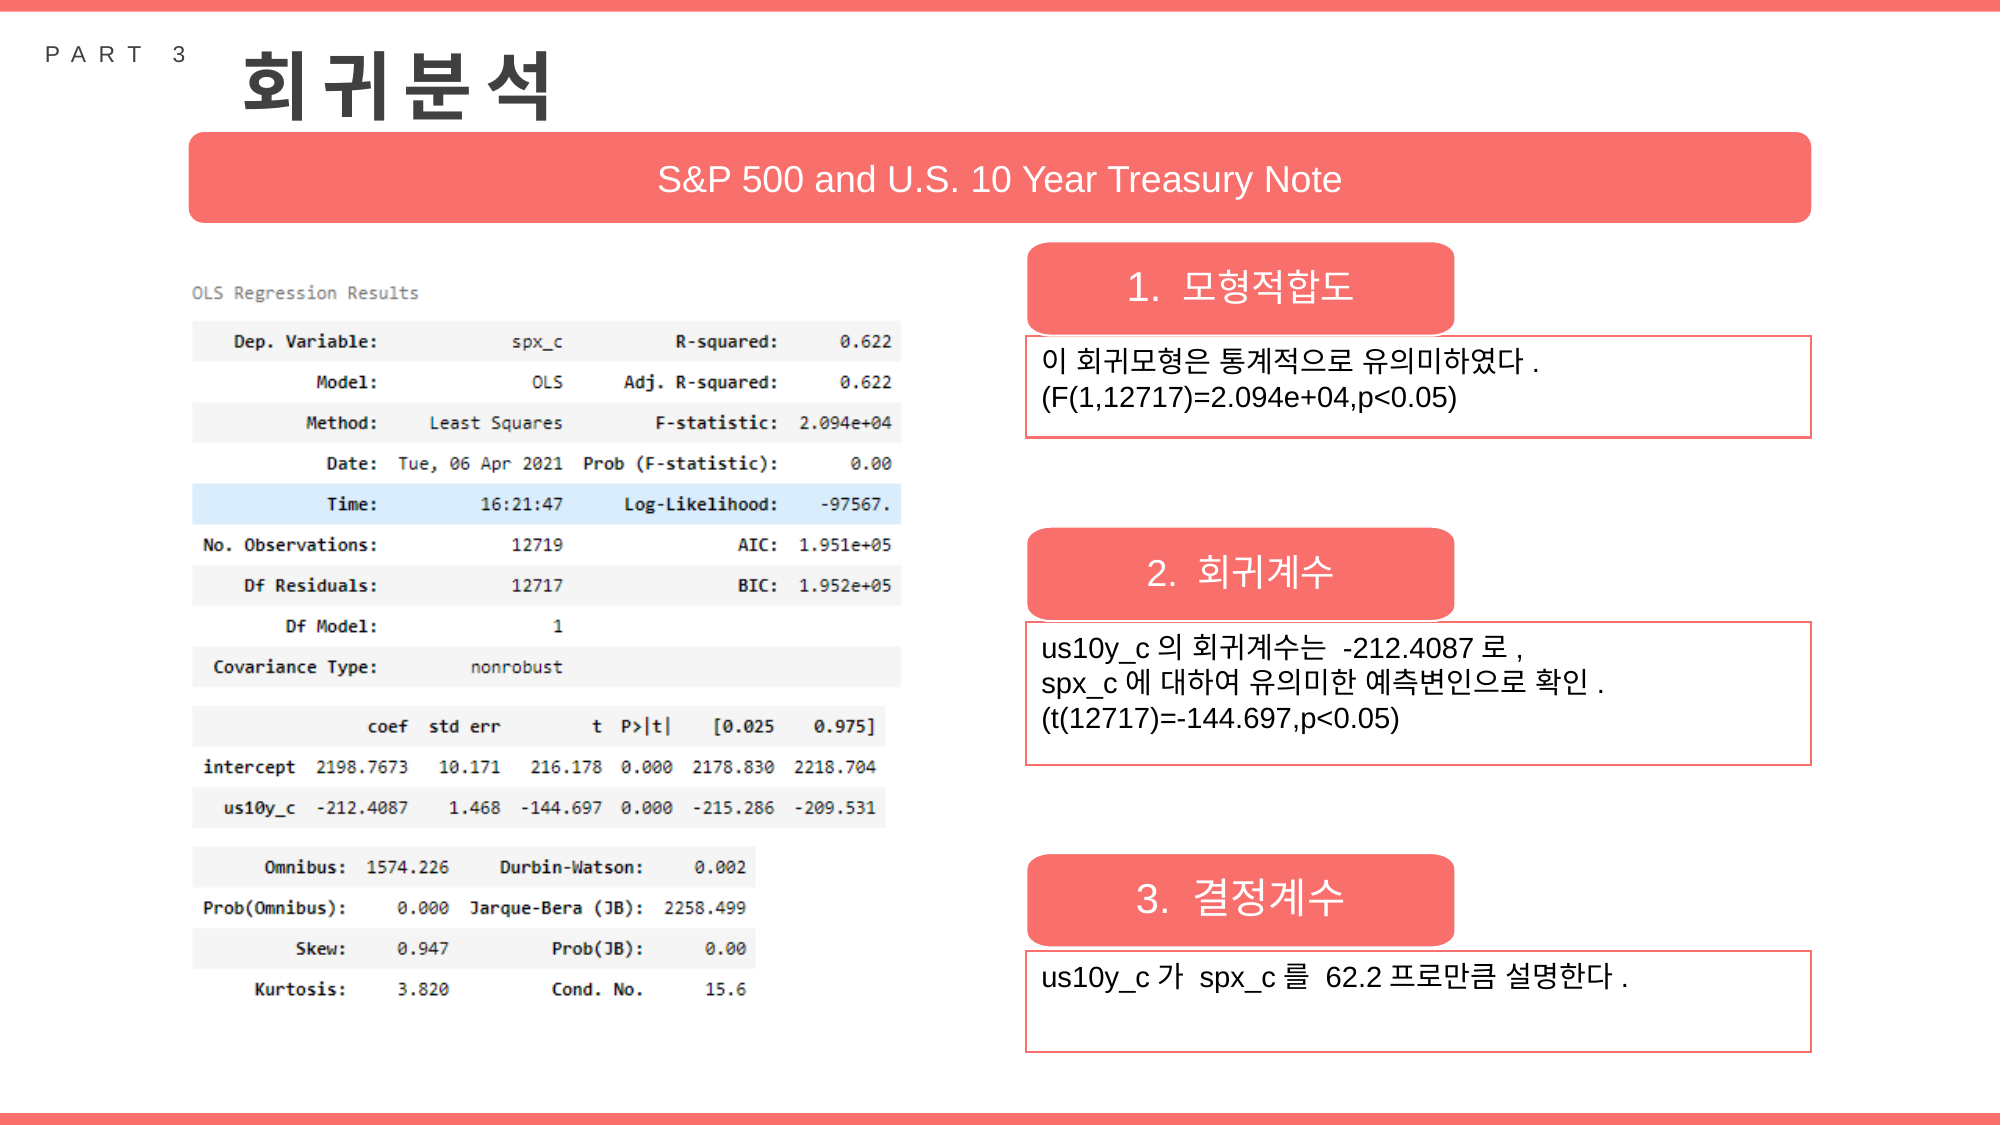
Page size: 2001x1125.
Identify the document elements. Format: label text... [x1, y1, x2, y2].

text_box us10y_c가 spx_c를 62.2프로만큼 설명한다. [1025, 950, 1812, 1053]
text_box [0, 1112, 2000, 1125]
text_box PART 3 [30, 32, 201, 75]
picture [188, 279, 906, 1016]
text_box 3. 결정계수 [1025, 852, 1457, 949]
text_box 이 회귀모형은 통계적으로 유의미하였다. (F(1,12717)=2.094e+04,p<0.05) [1025, 335, 1812, 439]
text_box 1. 모형적합도 [1025, 240, 1457, 337]
text_box 2. 회귀계수 [1025, 525, 1457, 623]
text_box us10y_c의 회귀계수는 -212.4087로, spx_c에 대하여 유의미한 예측변인으로 확인. (t(12717)=-144.697,p<0.05) [1025, 621, 1812, 766]
text_box 회귀분석 [226, 32, 570, 131]
text_box S&P 500 and U.S. 10 Year Treasury Note [187, 131, 1813, 224]
text_box [0, 0, 2000, 13]
